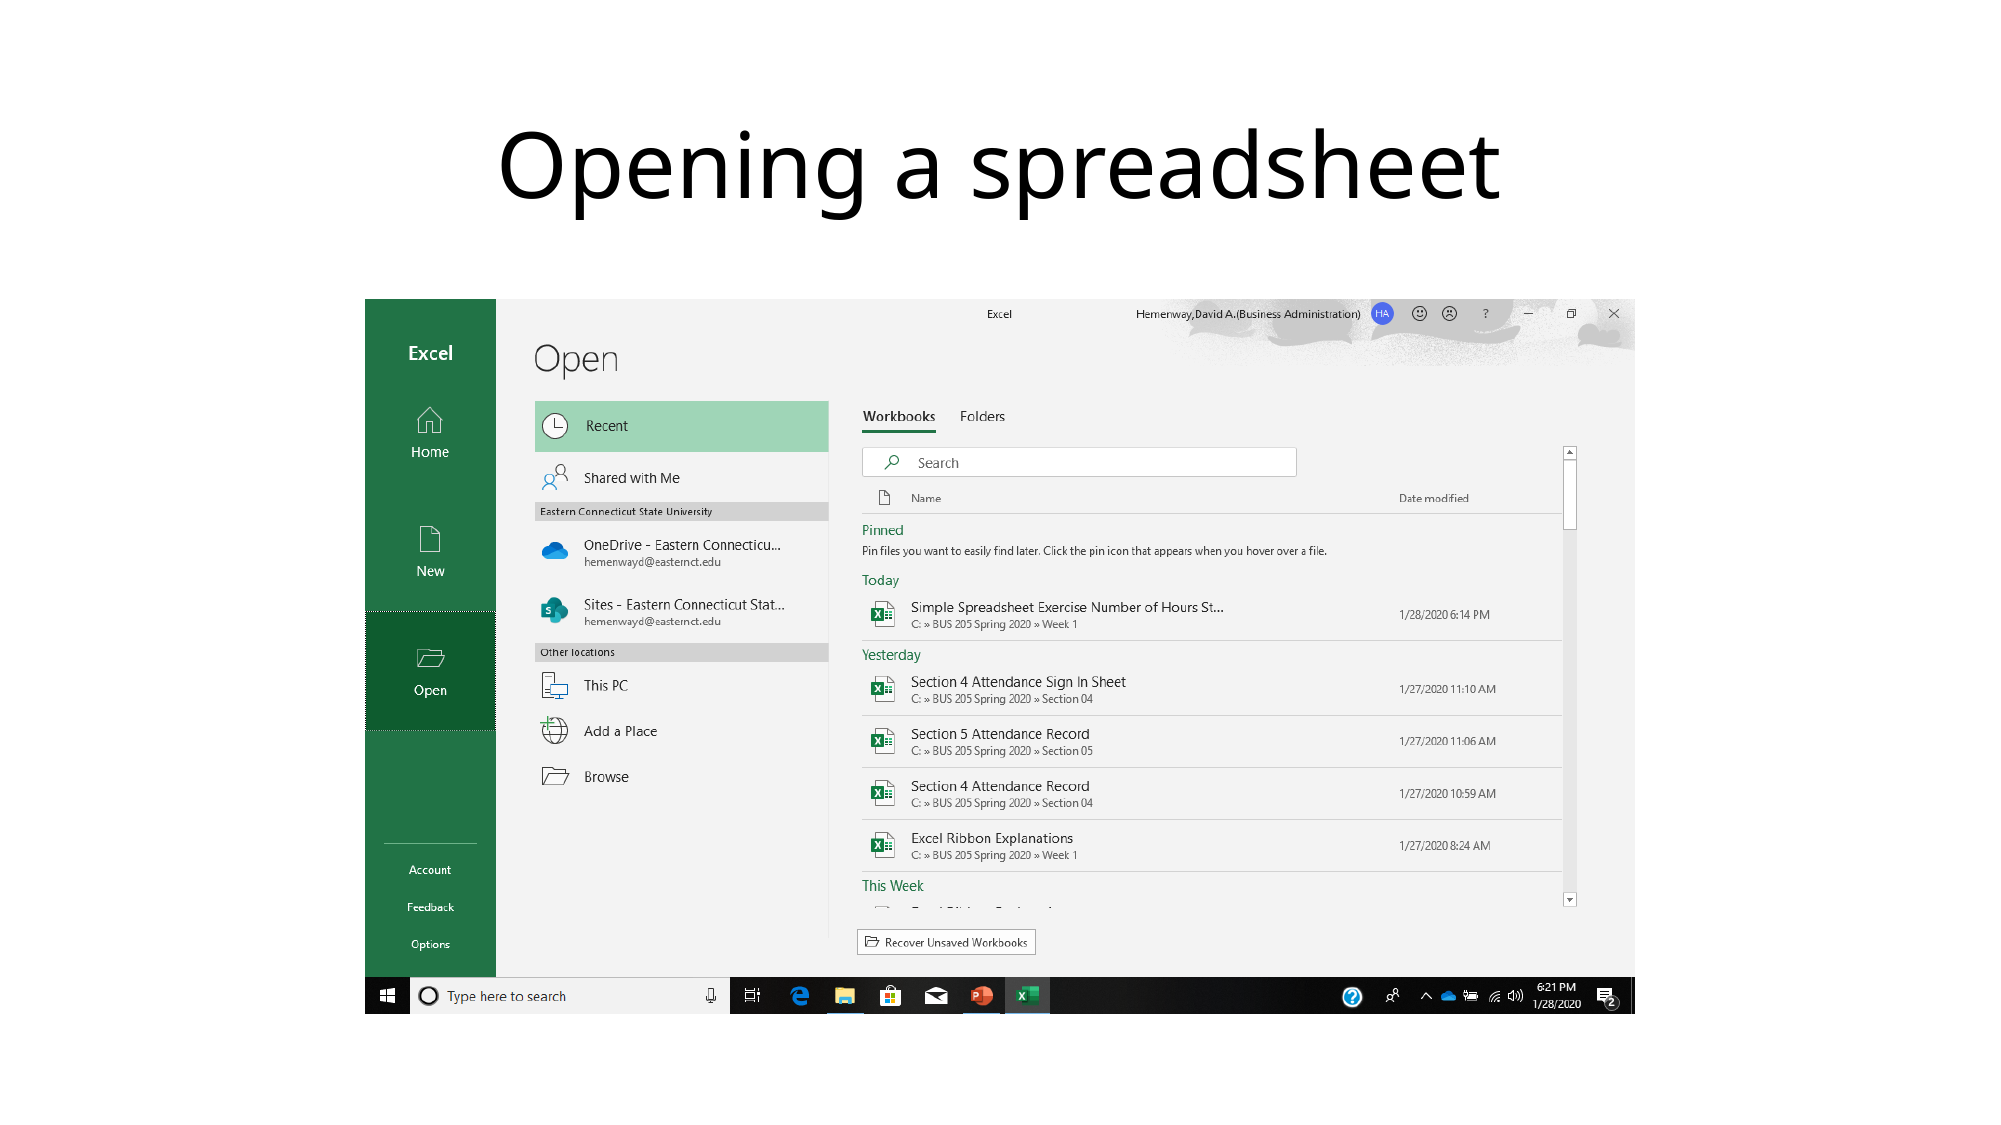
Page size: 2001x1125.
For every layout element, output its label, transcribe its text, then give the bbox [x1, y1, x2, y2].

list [365, 299, 1635, 1014]
title Opening a spreadsheet [137, 59, 1863, 278]
